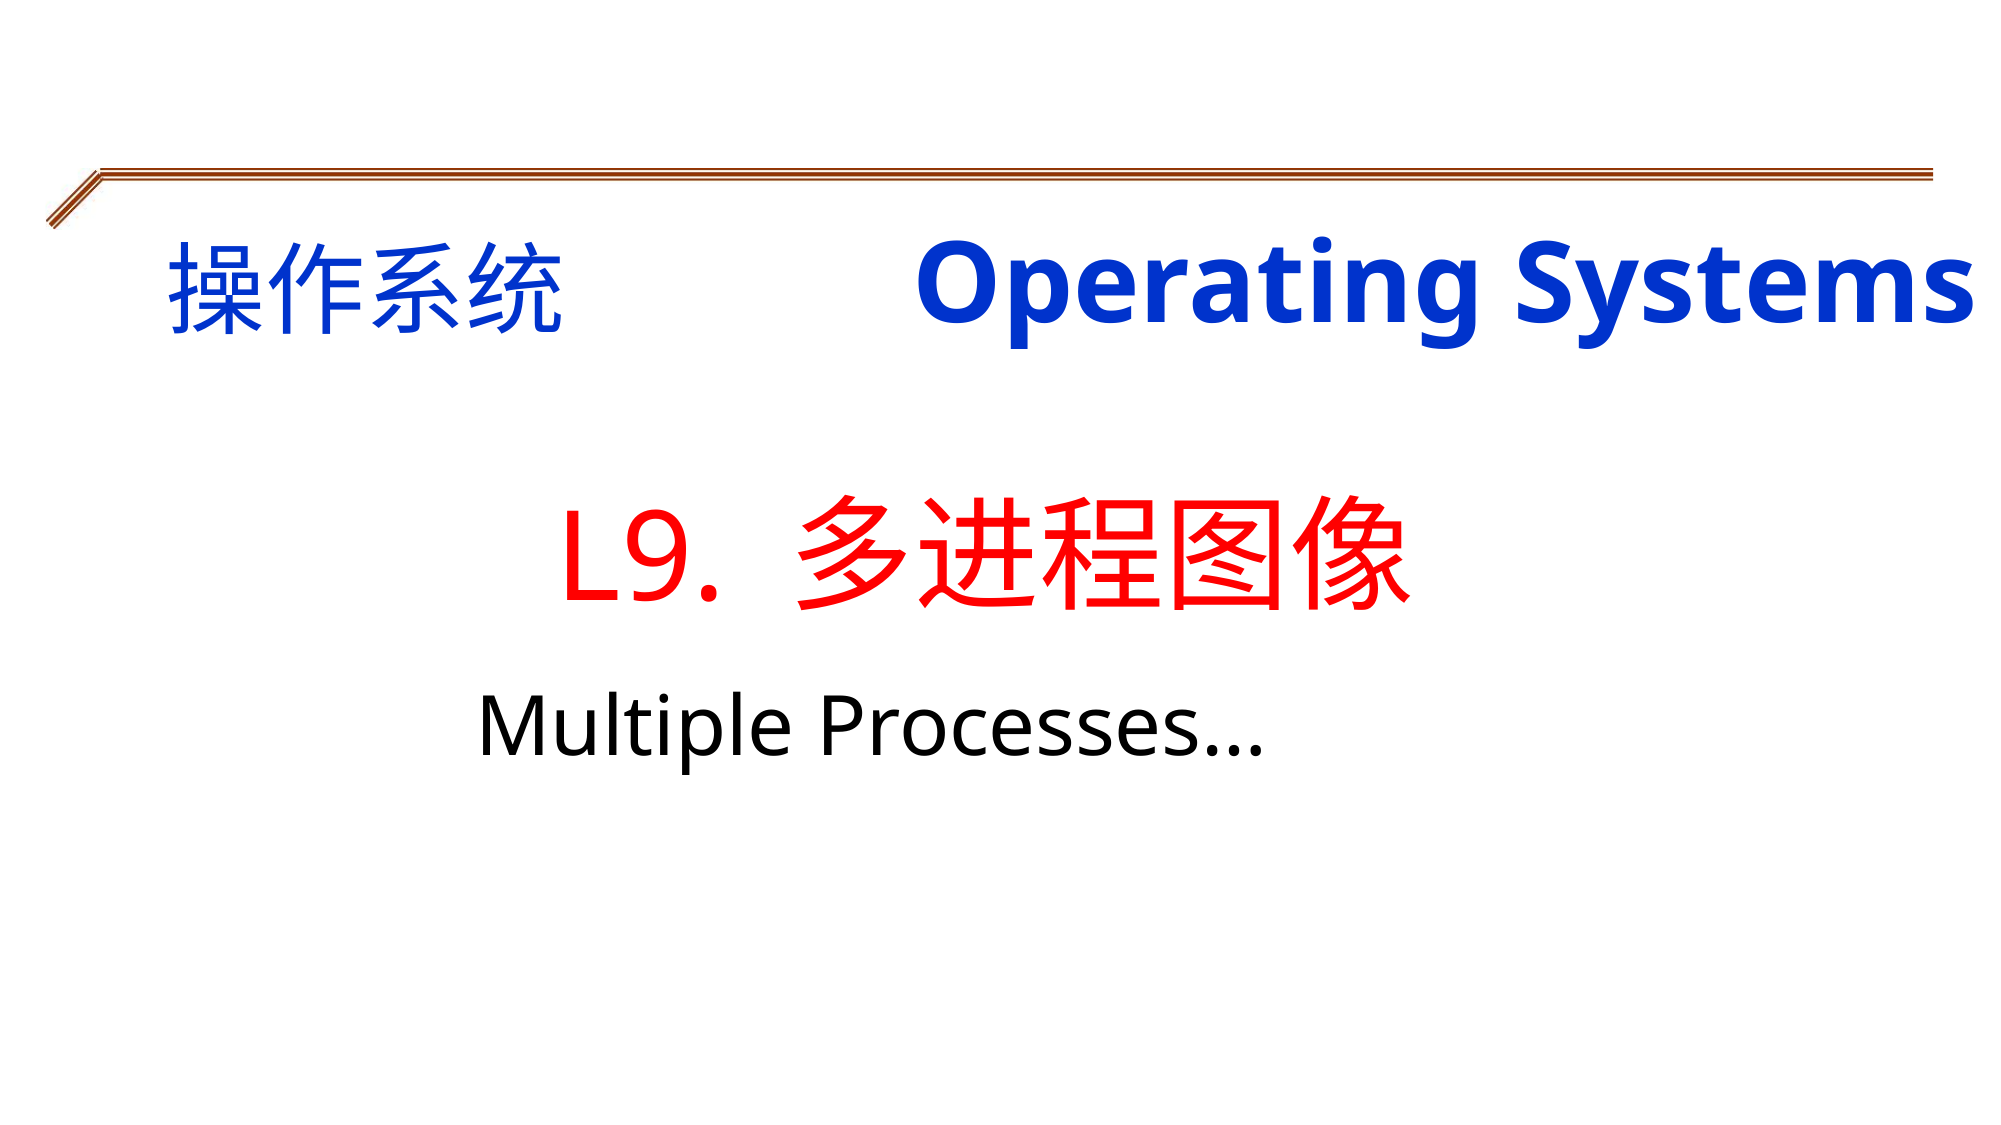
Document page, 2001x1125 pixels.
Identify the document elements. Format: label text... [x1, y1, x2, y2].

text_box L9. 多进程图像 [555, 448, 1620, 626]
text_box [45, 168, 1934, 230]
text_box 操作系统 [165, 243, 716, 347]
text_box Multiple Processes… [475, 664, 1478, 773]
text_box Operating Systems [912, 220, 1991, 346]
